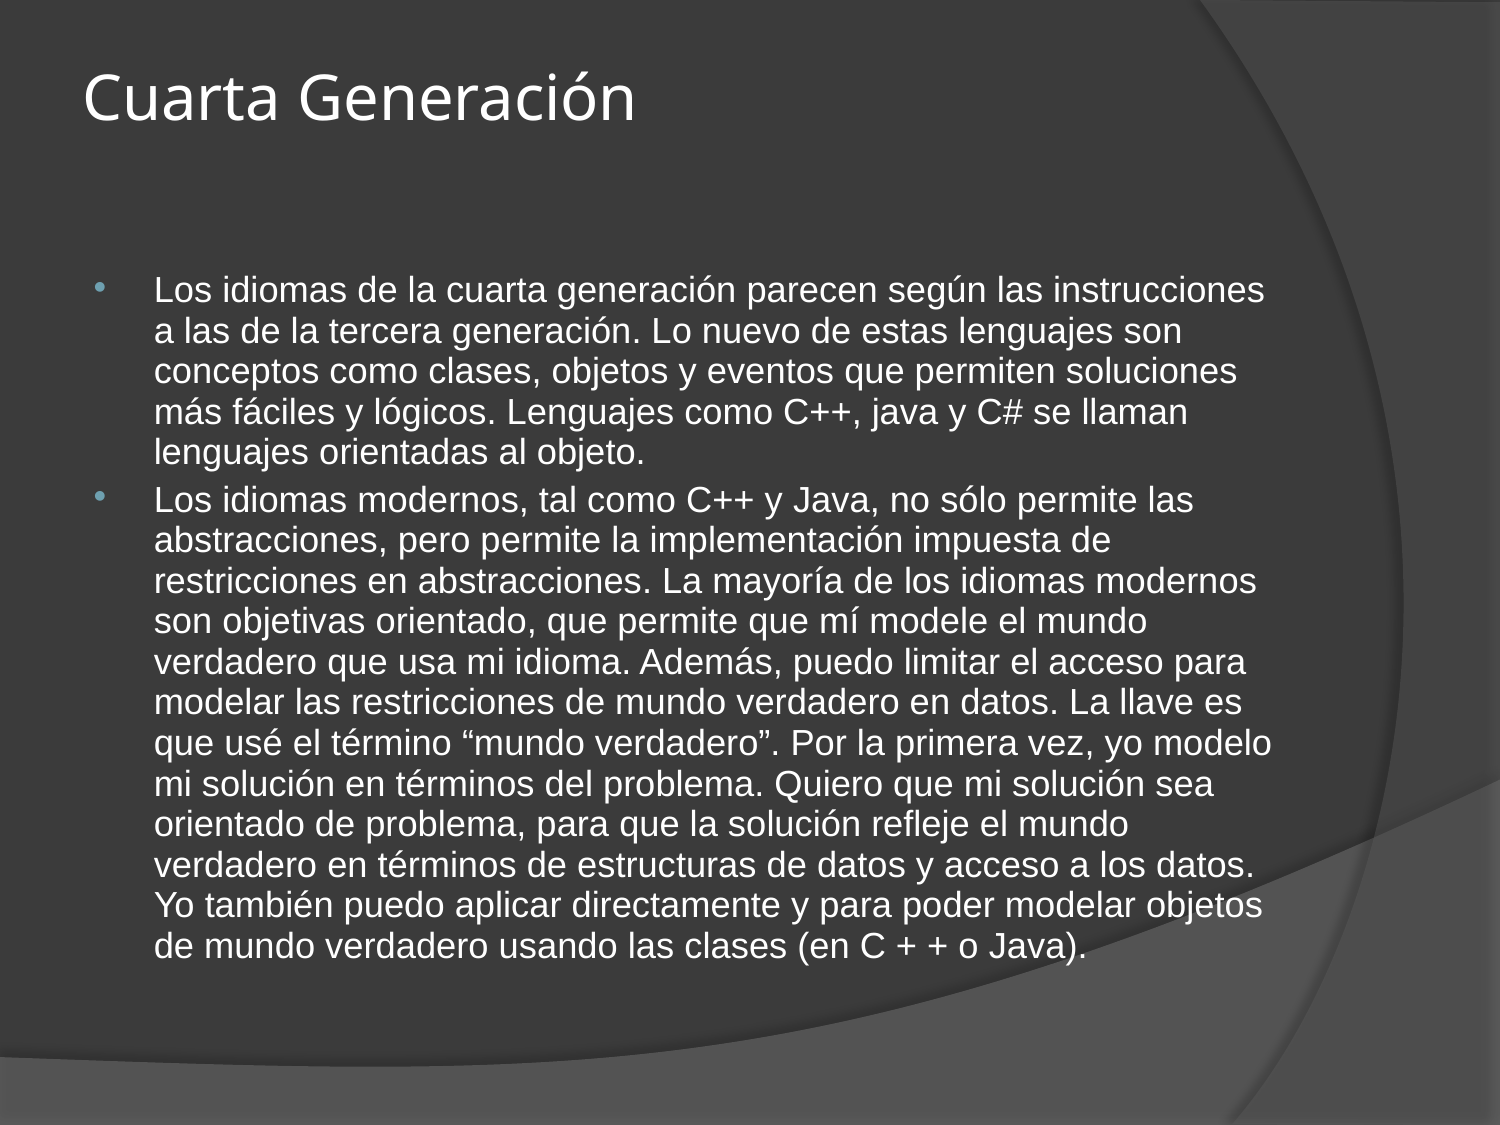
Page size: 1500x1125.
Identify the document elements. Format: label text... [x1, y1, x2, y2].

title Cuarta Generación [75, 45, 1300, 233]
list Los idiomas de la cuarta generación parecen según las instrucciones a las de la tercera generación. Lo nuevo de estas lenguajes son conceptos como clases, objetos y eventos que permiten soluciones más fáciles y lógicos. Lenguajes como C++, java y C# se llaman lenguajes orientadas al objeto. Los idiomas modernos, tal como C++ y Java, no sólo permite las abstracciones, pero permite la implementación impuesta de restricciones en abstracciones. La mayoría de los idiomas modernos son objetivas orientado, que permite que mí modele el mundo verdadero que usa mi idioma. Además, puedo limitar el acceso para modelar las restricciones de mundo verdadero en datos. La llave es que usé el término “mundo verdadero”. Por la primera vez, yo modelo mi solución en términos del problema. Quiero que mi solución sea orientado de problema, para que la solución refleje el mundo verdadero en términos de estructuras de datos y acceso a los datos. Yo también puedo aplicar directamente y para poder modelar objetos de mundo verdadero usando las clases (en C + + o Java). [75, 262, 1300, 1005]
